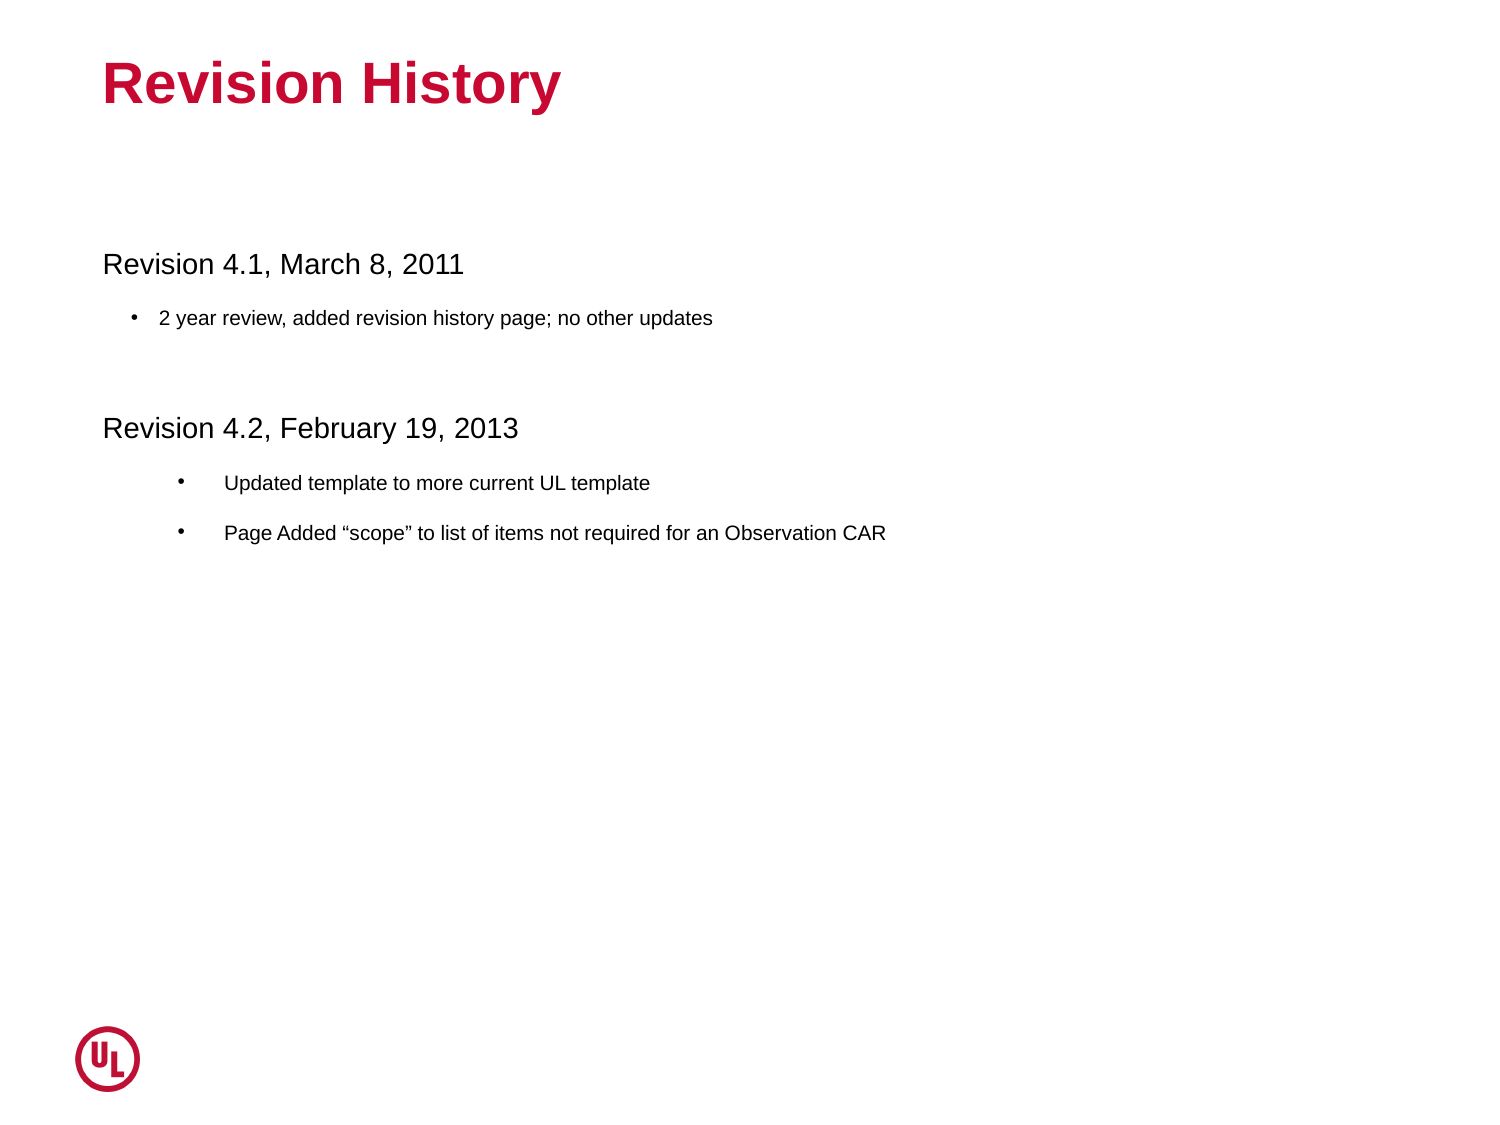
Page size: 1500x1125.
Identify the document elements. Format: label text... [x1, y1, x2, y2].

title Revision History [87, 37, 1413, 215]
list Revision 4.1, March 8, 2011 2 year review, added revision history page; no other updates Revision 4.2, February 19, 2013 Updated template to more current UL template Page Added “scope” to list of items not required for an Observation CAR [87, 237, 1388, 1063]
picture [75, 1026, 140, 1092]
